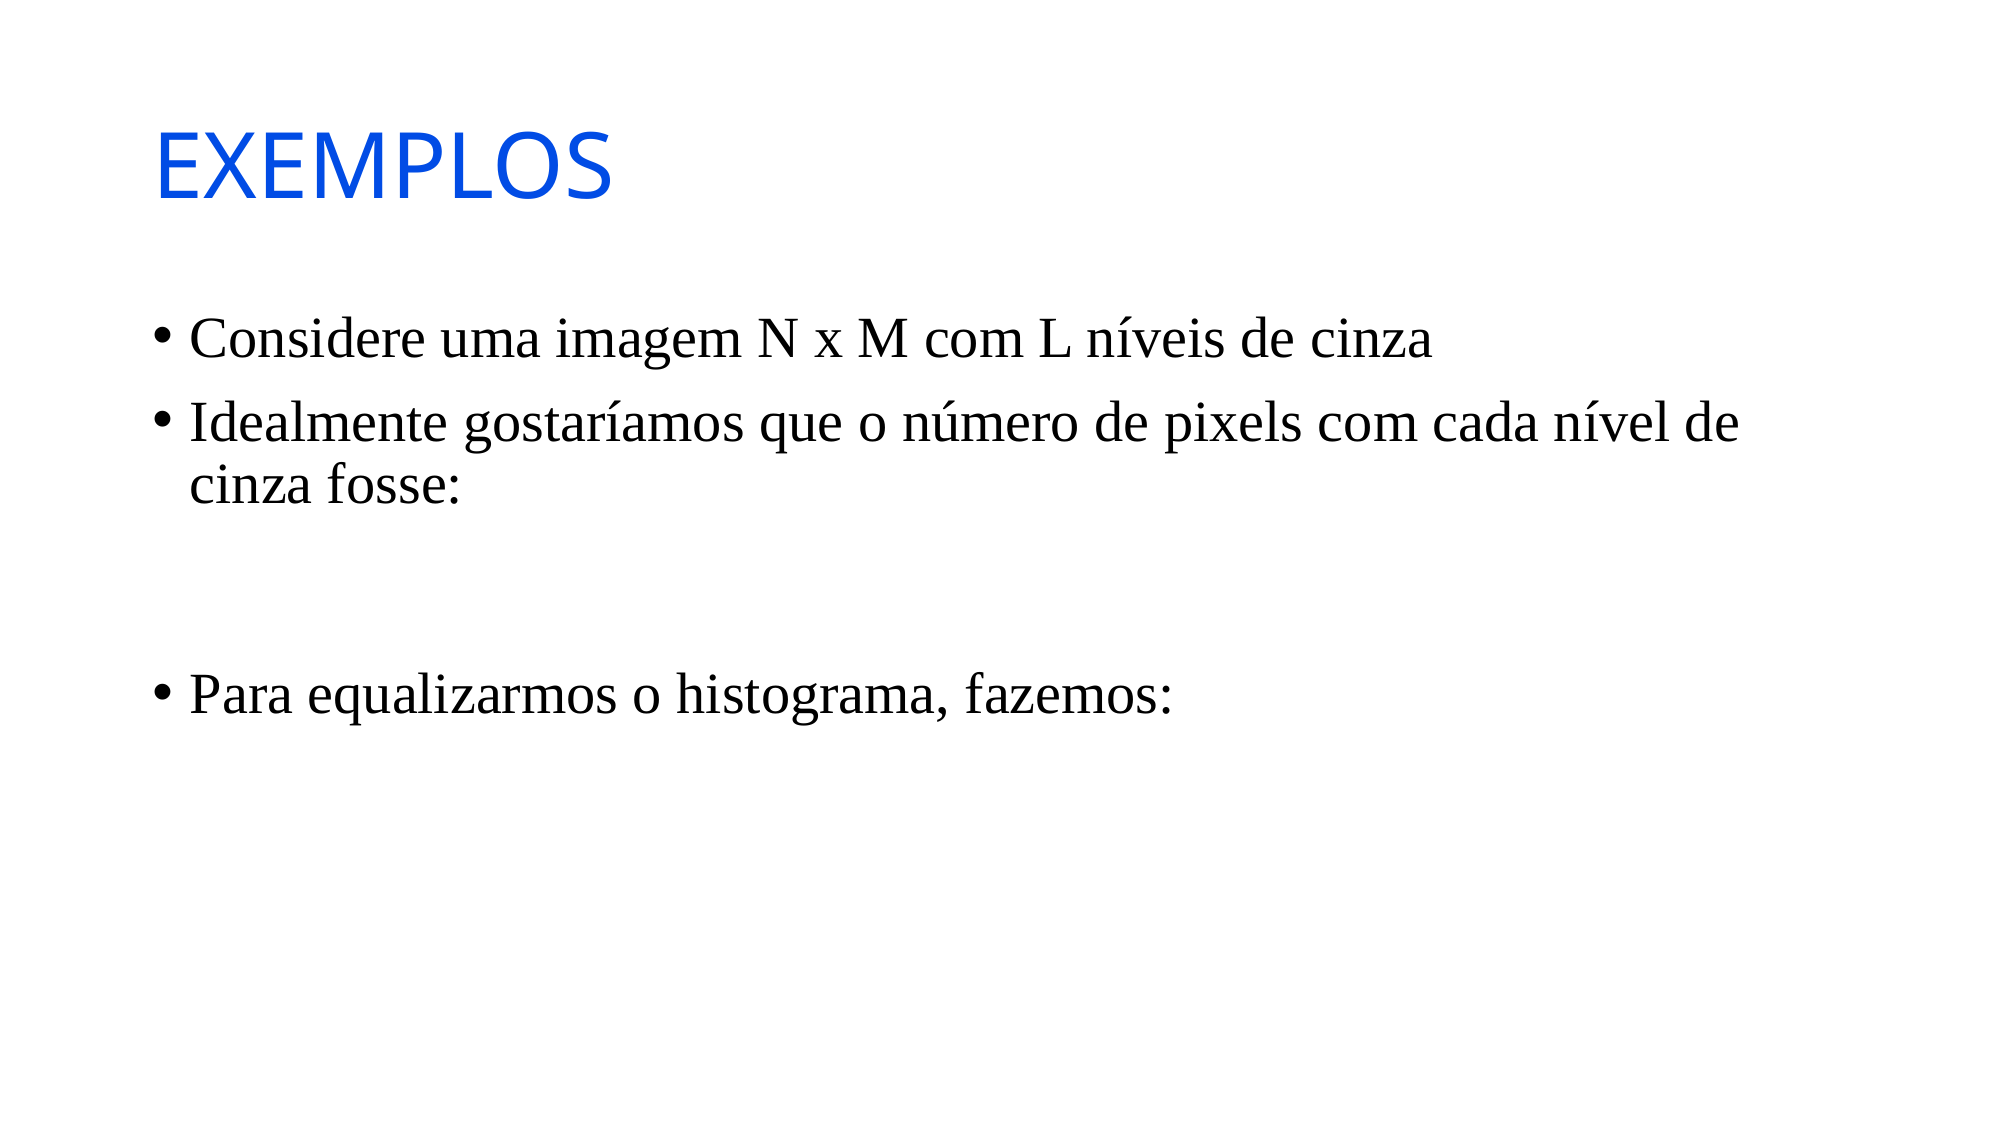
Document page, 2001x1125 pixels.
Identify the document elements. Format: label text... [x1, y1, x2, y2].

title EXEMPLOS [137, 59, 1863, 278]
